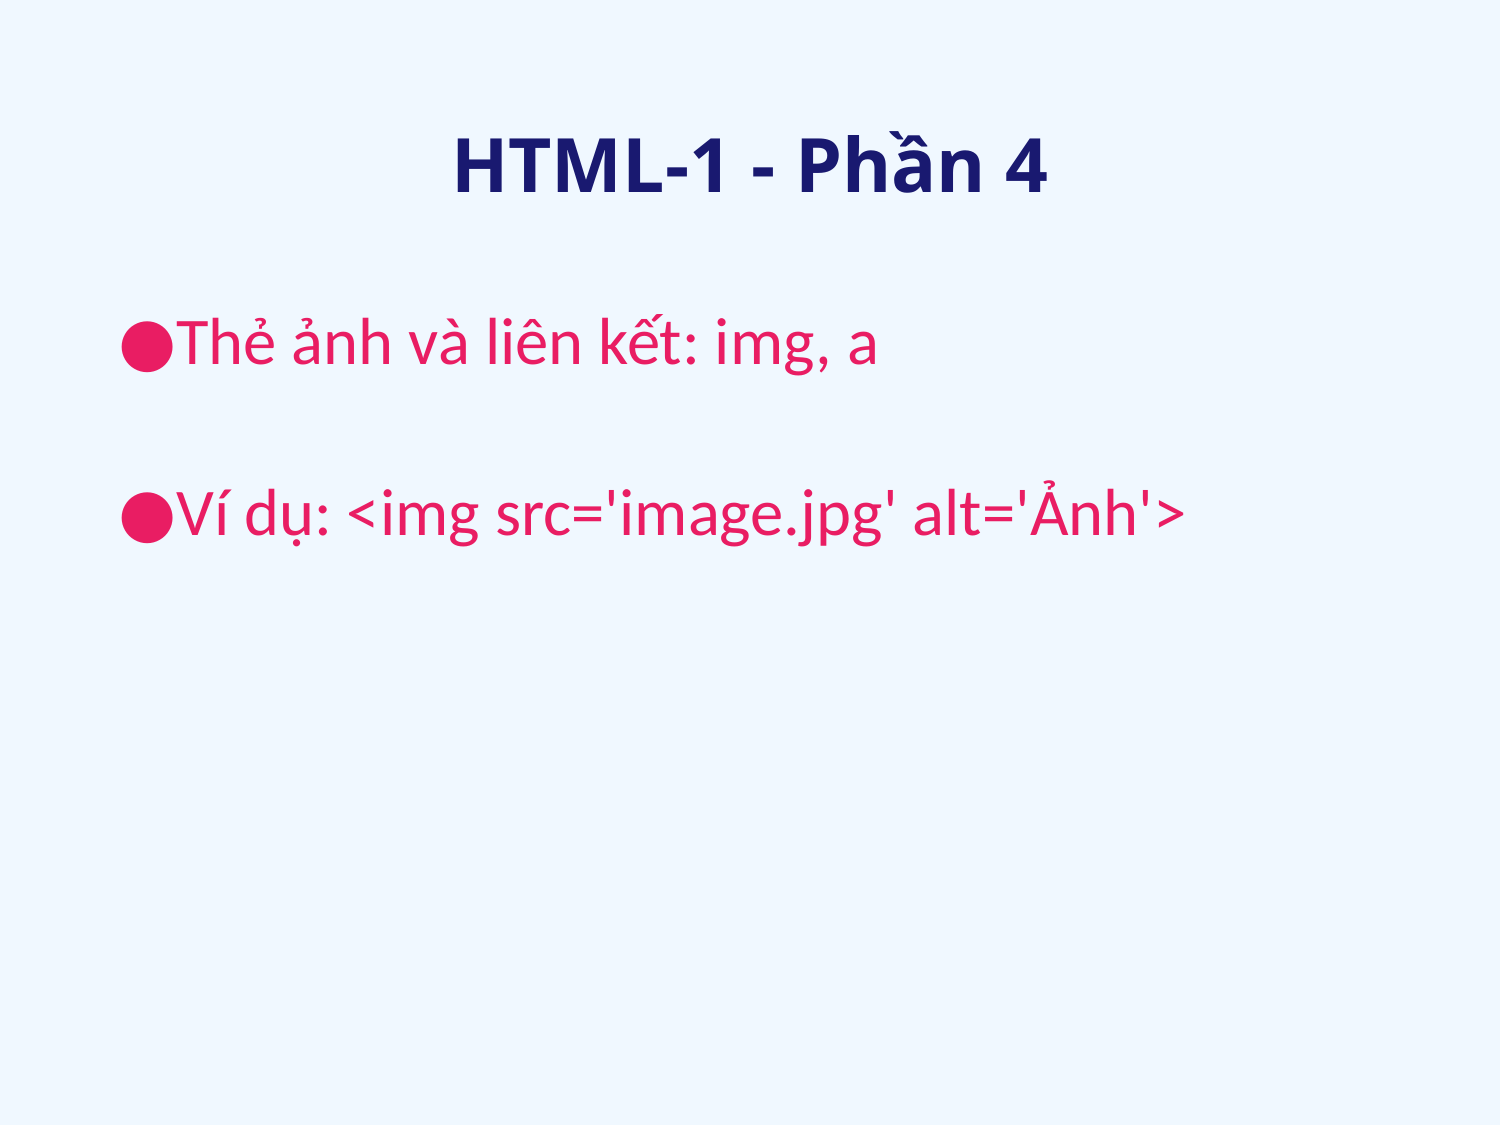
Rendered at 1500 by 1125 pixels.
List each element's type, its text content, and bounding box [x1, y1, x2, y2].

title HTML-1 - Phần 4 [103, 59, 1397, 278]
list Thẻ ảnh và liên kết: img, a Ví dụ: <img src='image.jpg' alt='Ảnh'> [103, 299, 1397, 1014]
